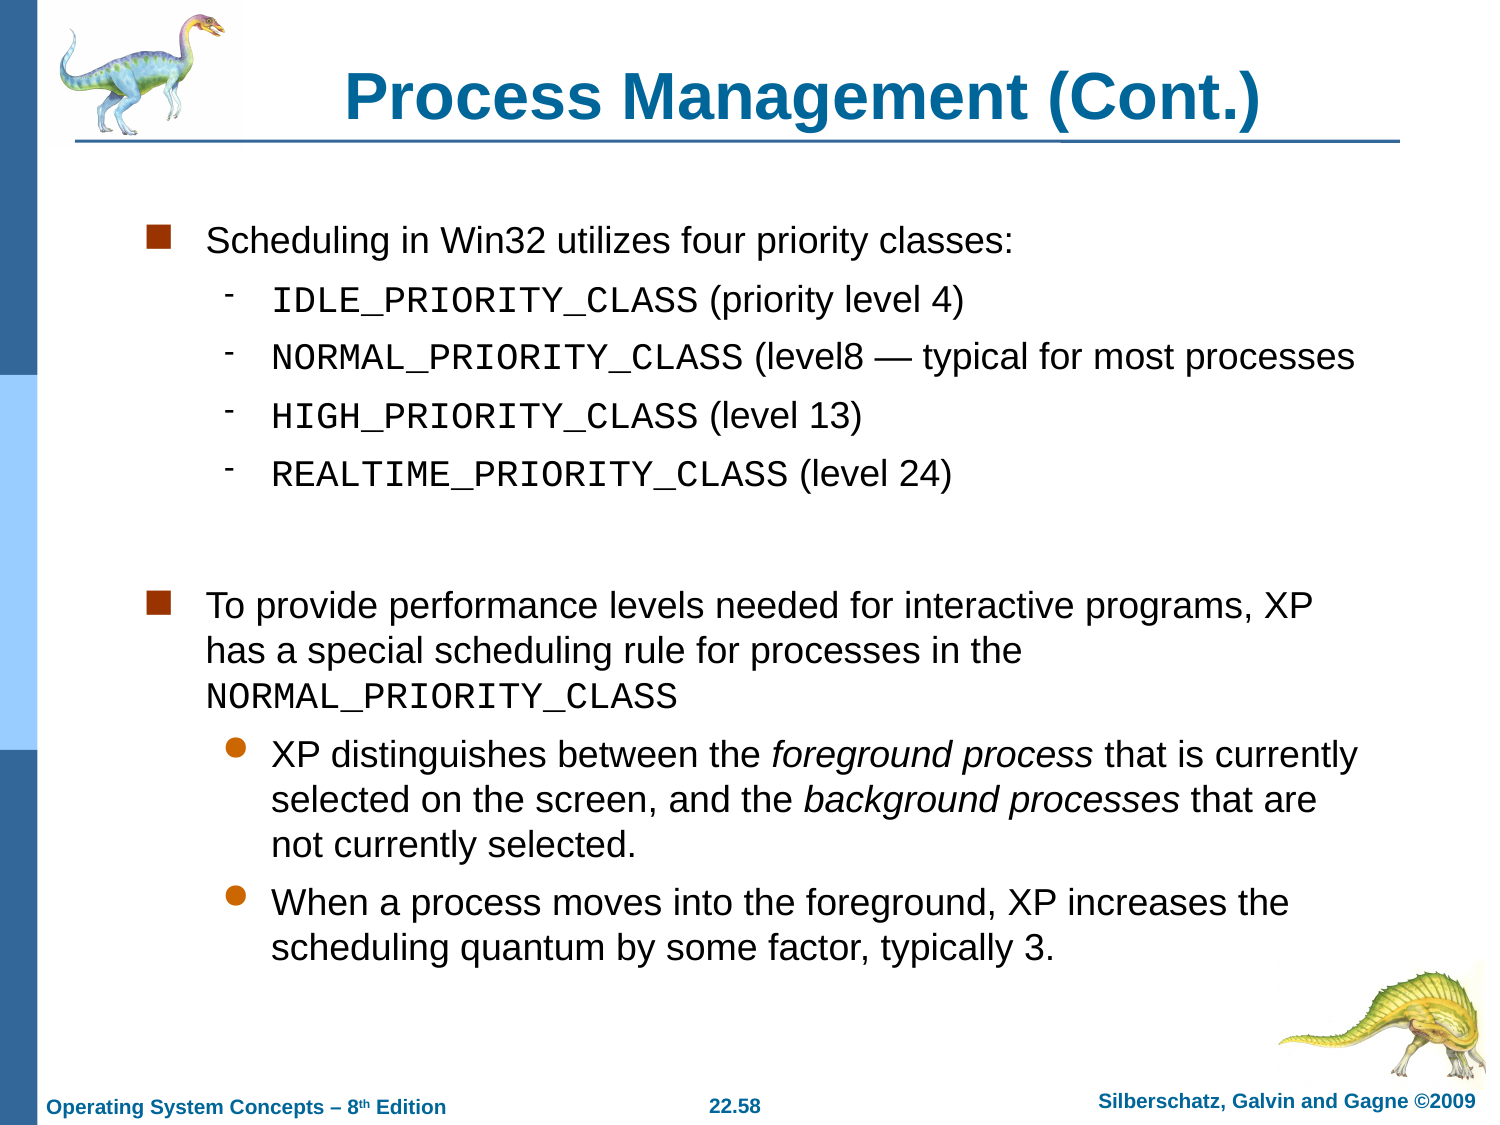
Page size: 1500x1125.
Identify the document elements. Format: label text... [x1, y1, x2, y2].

list Scheduling in Win32 utilizes four priority classes: IDLE_PRIORITY_CLASS (priority level 4) NORMAL_PRIORITY_CLASS (level8 — typical for most processes HIGH_PRIORITY_CLASS (level 13) REALTIME_PRIORITY_CLASS (level 24) To provide performance levels needed for interactive programs, XP has a special scheduling rule for processes in the NORMAL_PRIORITY_CLASS XP distinguishes between the foreground process that is currently selected on the screen, and the background processes that are not currently selected. When a process moves into the foreground, XP increases the scheduling quantum by some factor, typically 3. [134, 208, 1392, 1048]
picture [46, 0, 243, 149]
picture [1275, 959, 1486, 1090]
title Process Management (Cont.) [181, 45, 1426, 141]
